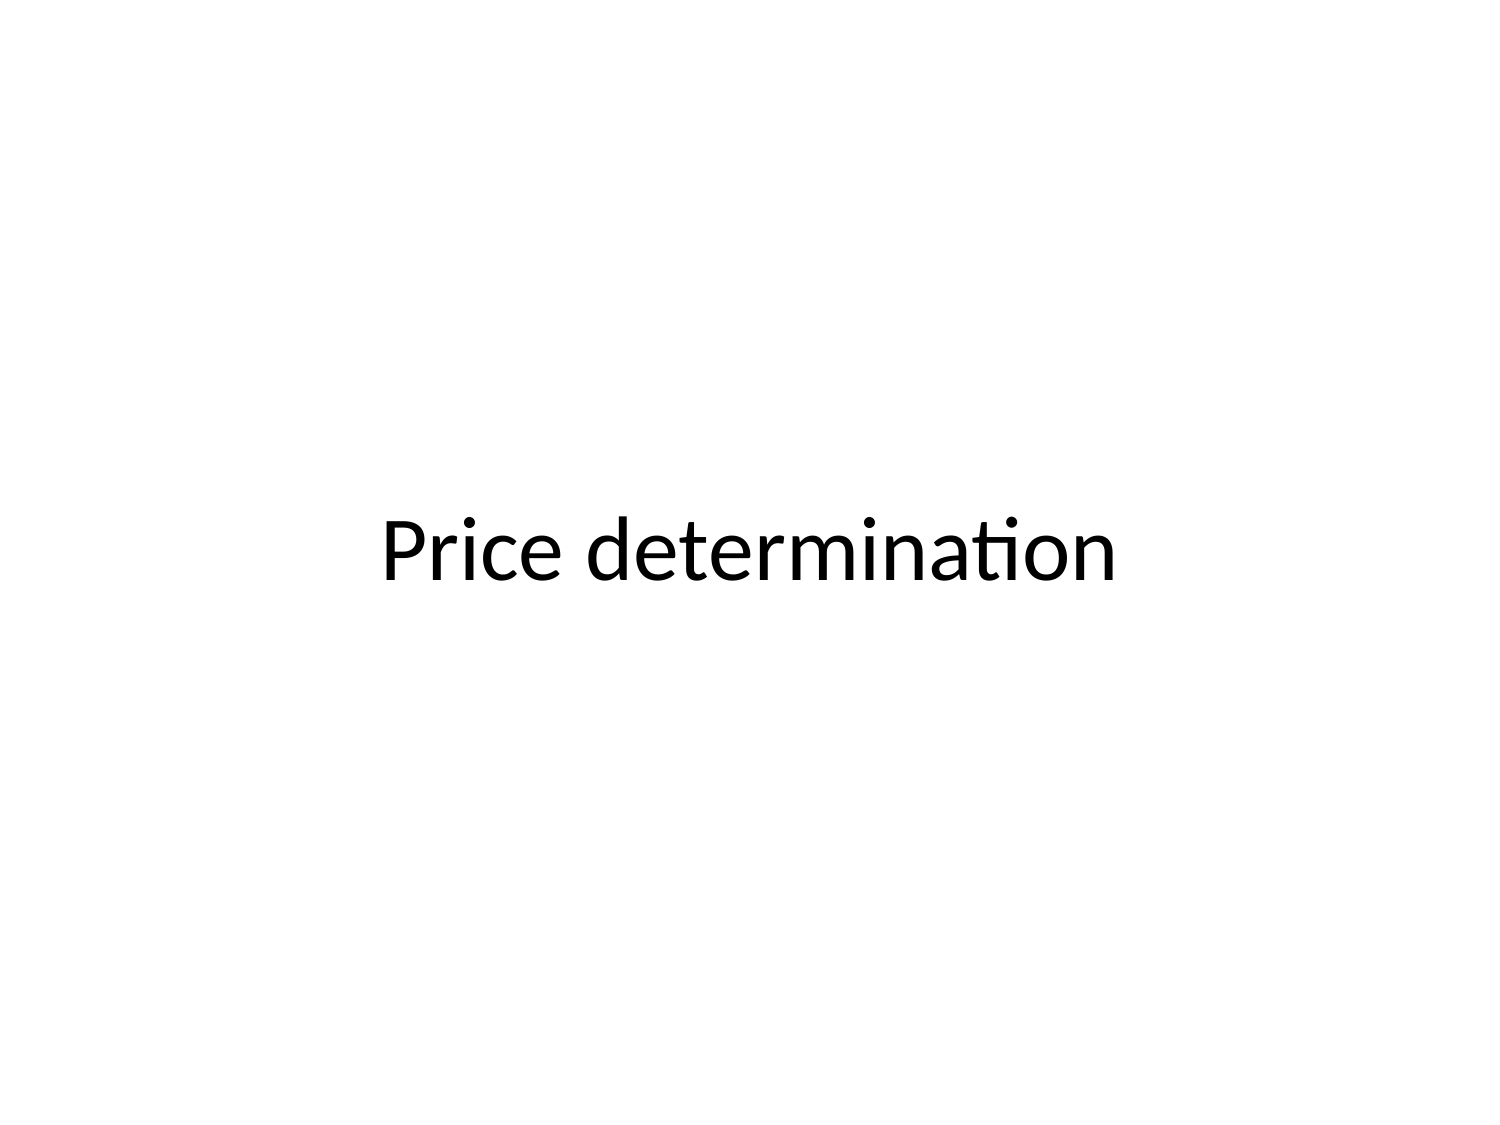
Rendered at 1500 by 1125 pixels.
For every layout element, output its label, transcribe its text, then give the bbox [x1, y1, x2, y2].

title Price determination [75, 387, 1425, 700]
